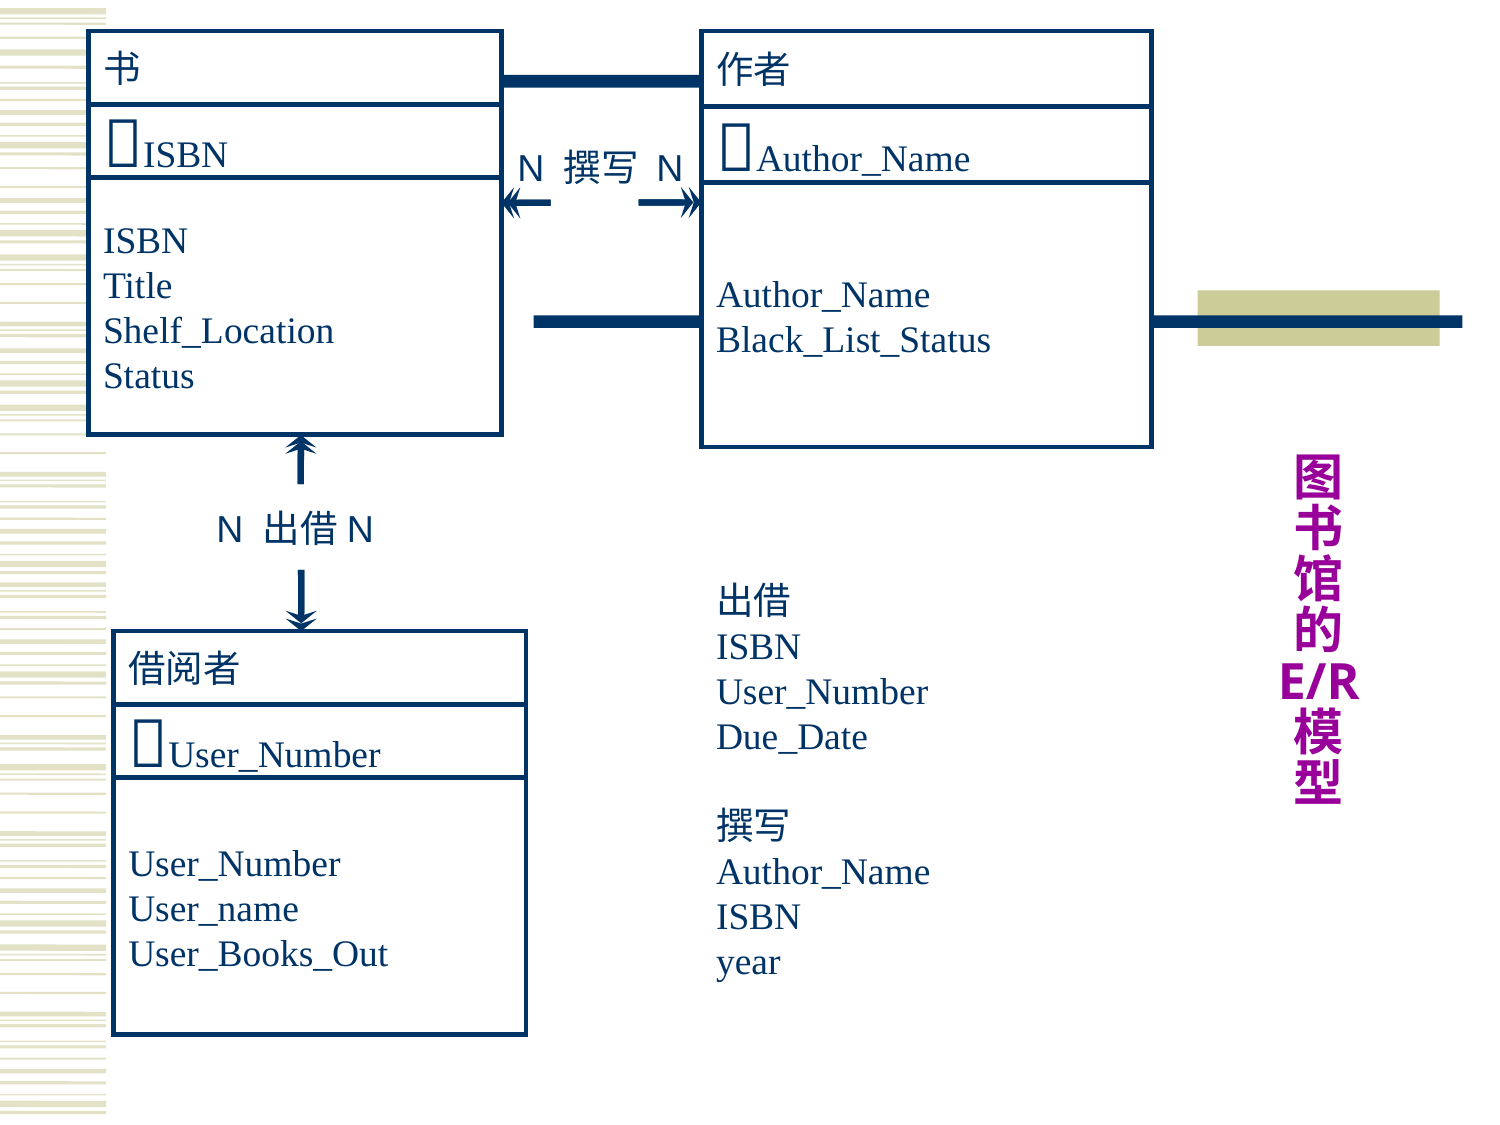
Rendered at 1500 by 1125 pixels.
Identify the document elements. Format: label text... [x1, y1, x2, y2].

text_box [88, 30, 1152, 1036]
title 图 书 馆 的 E/R 模 型 [1187, 396, 1395, 940]
